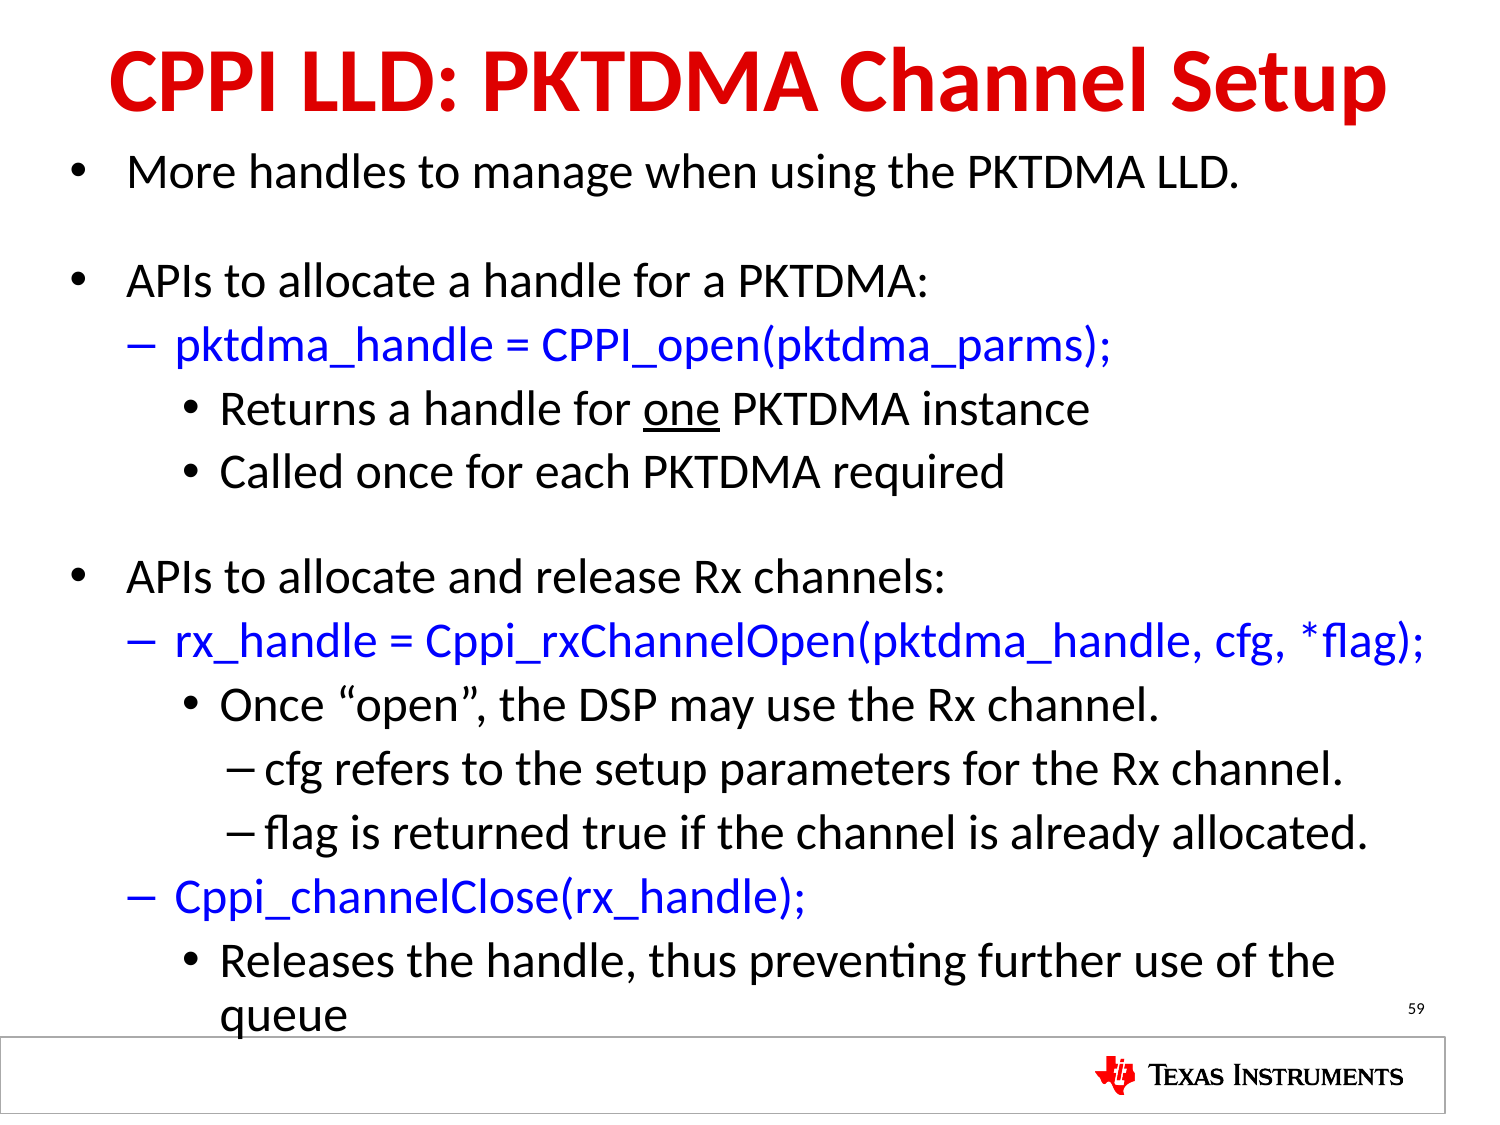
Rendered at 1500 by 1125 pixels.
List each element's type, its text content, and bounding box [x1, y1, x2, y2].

title CPPI LLD: PKTDMA Channel Setup [74, 12, 1426, 137]
slide_number 59 [1089, 990, 1440, 1025]
picture [1095, 1056, 1403, 1095]
list More handles to manage when using the PKTDMA LLD. APIs to allocate a handle for a PKTDMA: pktdma_handle = CPPI_open(pktdma_parms); Returns a handle for one PKTDMA instance Called once for each PKTDMA required APIs to allocate and release Rx channels: rx_handle = Cppi_rxChannelOpen(pktdma_handle, cfg, *flag); Once “open”, the DSP may use the Rx channel. cfg refers to the setup parameters for the Rx channel. flag is returned true if the channel is already allocated. Cppi_channelClose(rx_handle); Releases the handle, thus preventing further use of the queue [54, 137, 1444, 1051]
